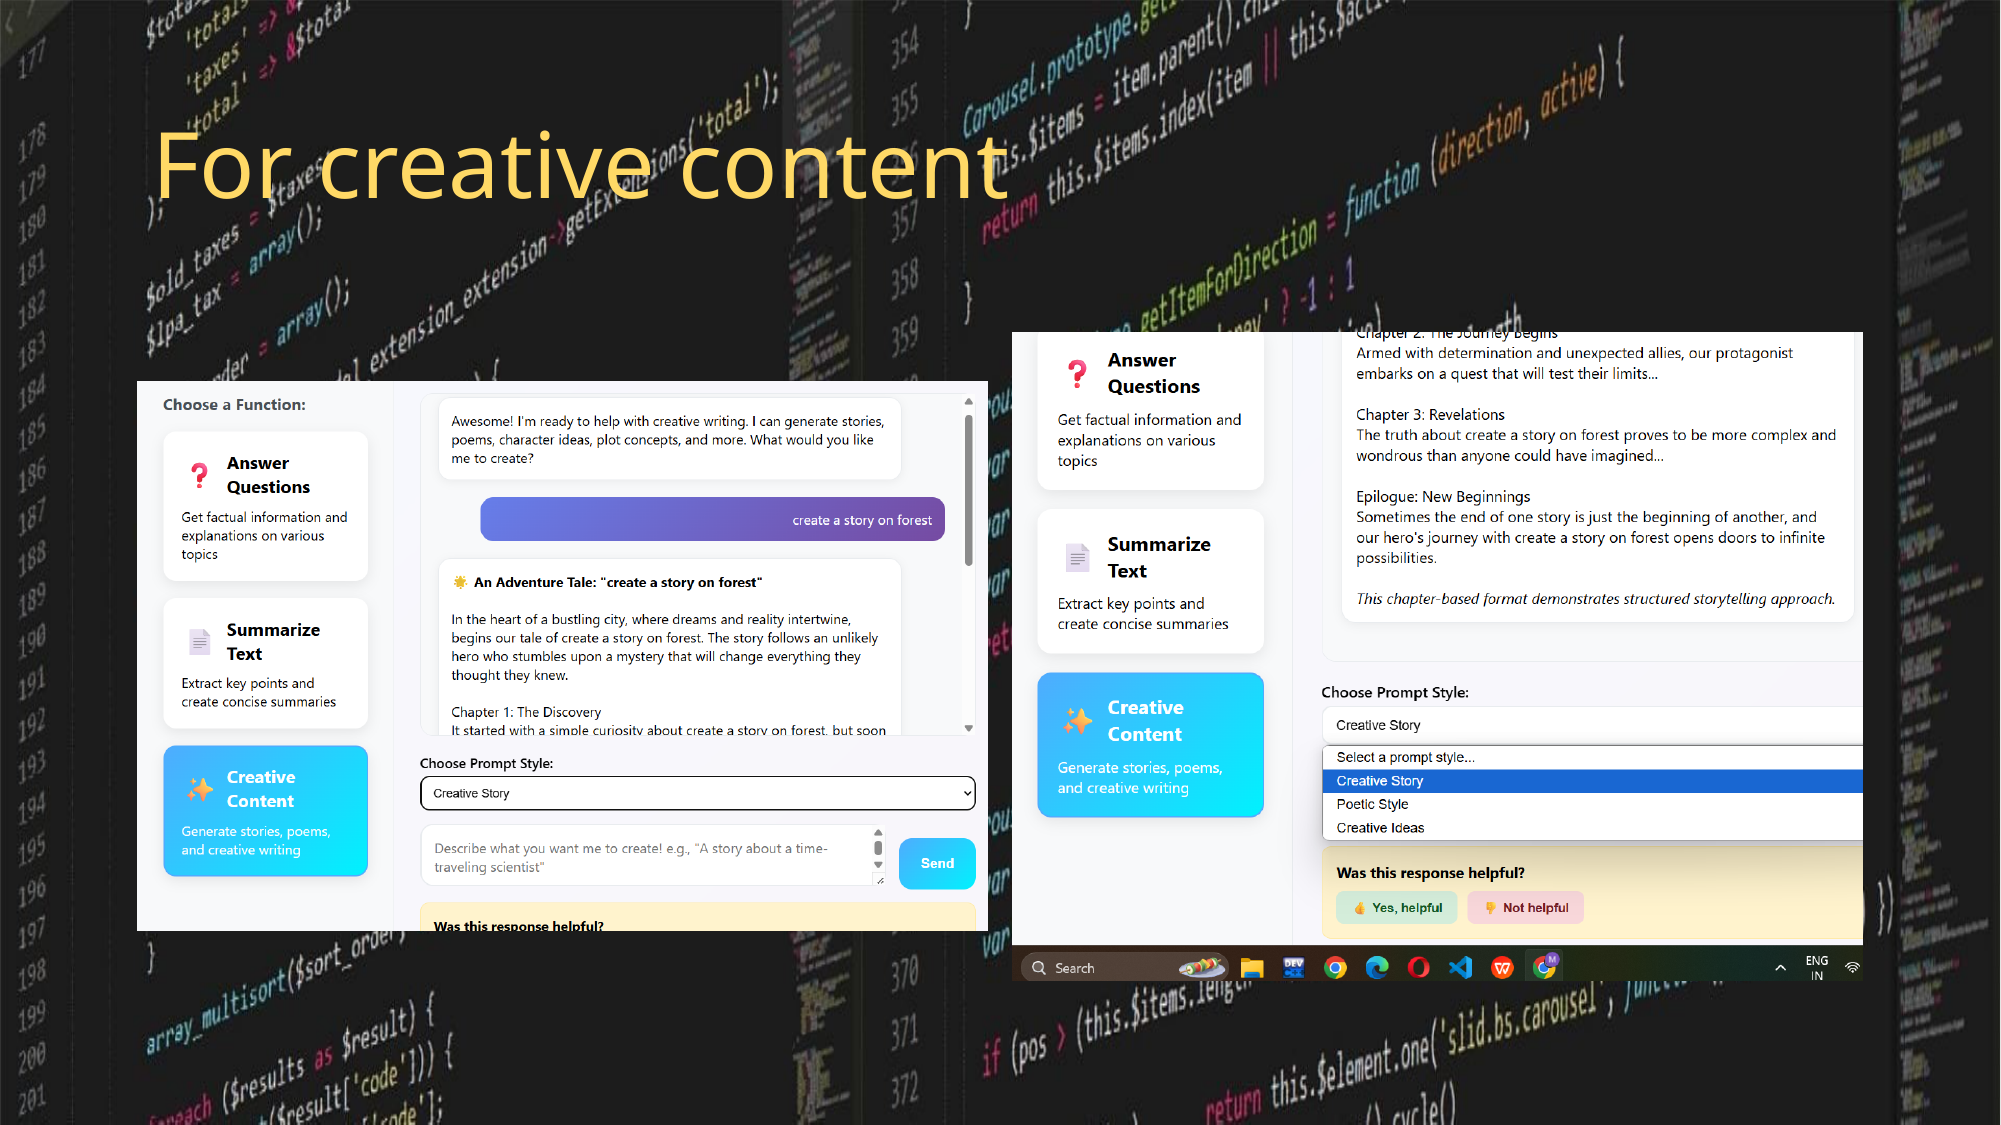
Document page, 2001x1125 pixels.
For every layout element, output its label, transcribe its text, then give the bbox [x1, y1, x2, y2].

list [137, 381, 988, 931]
picture [0, 0, 2001, 1125]
title For creative content [137, 59, 1863, 278]
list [1012, 332, 1863, 981]
